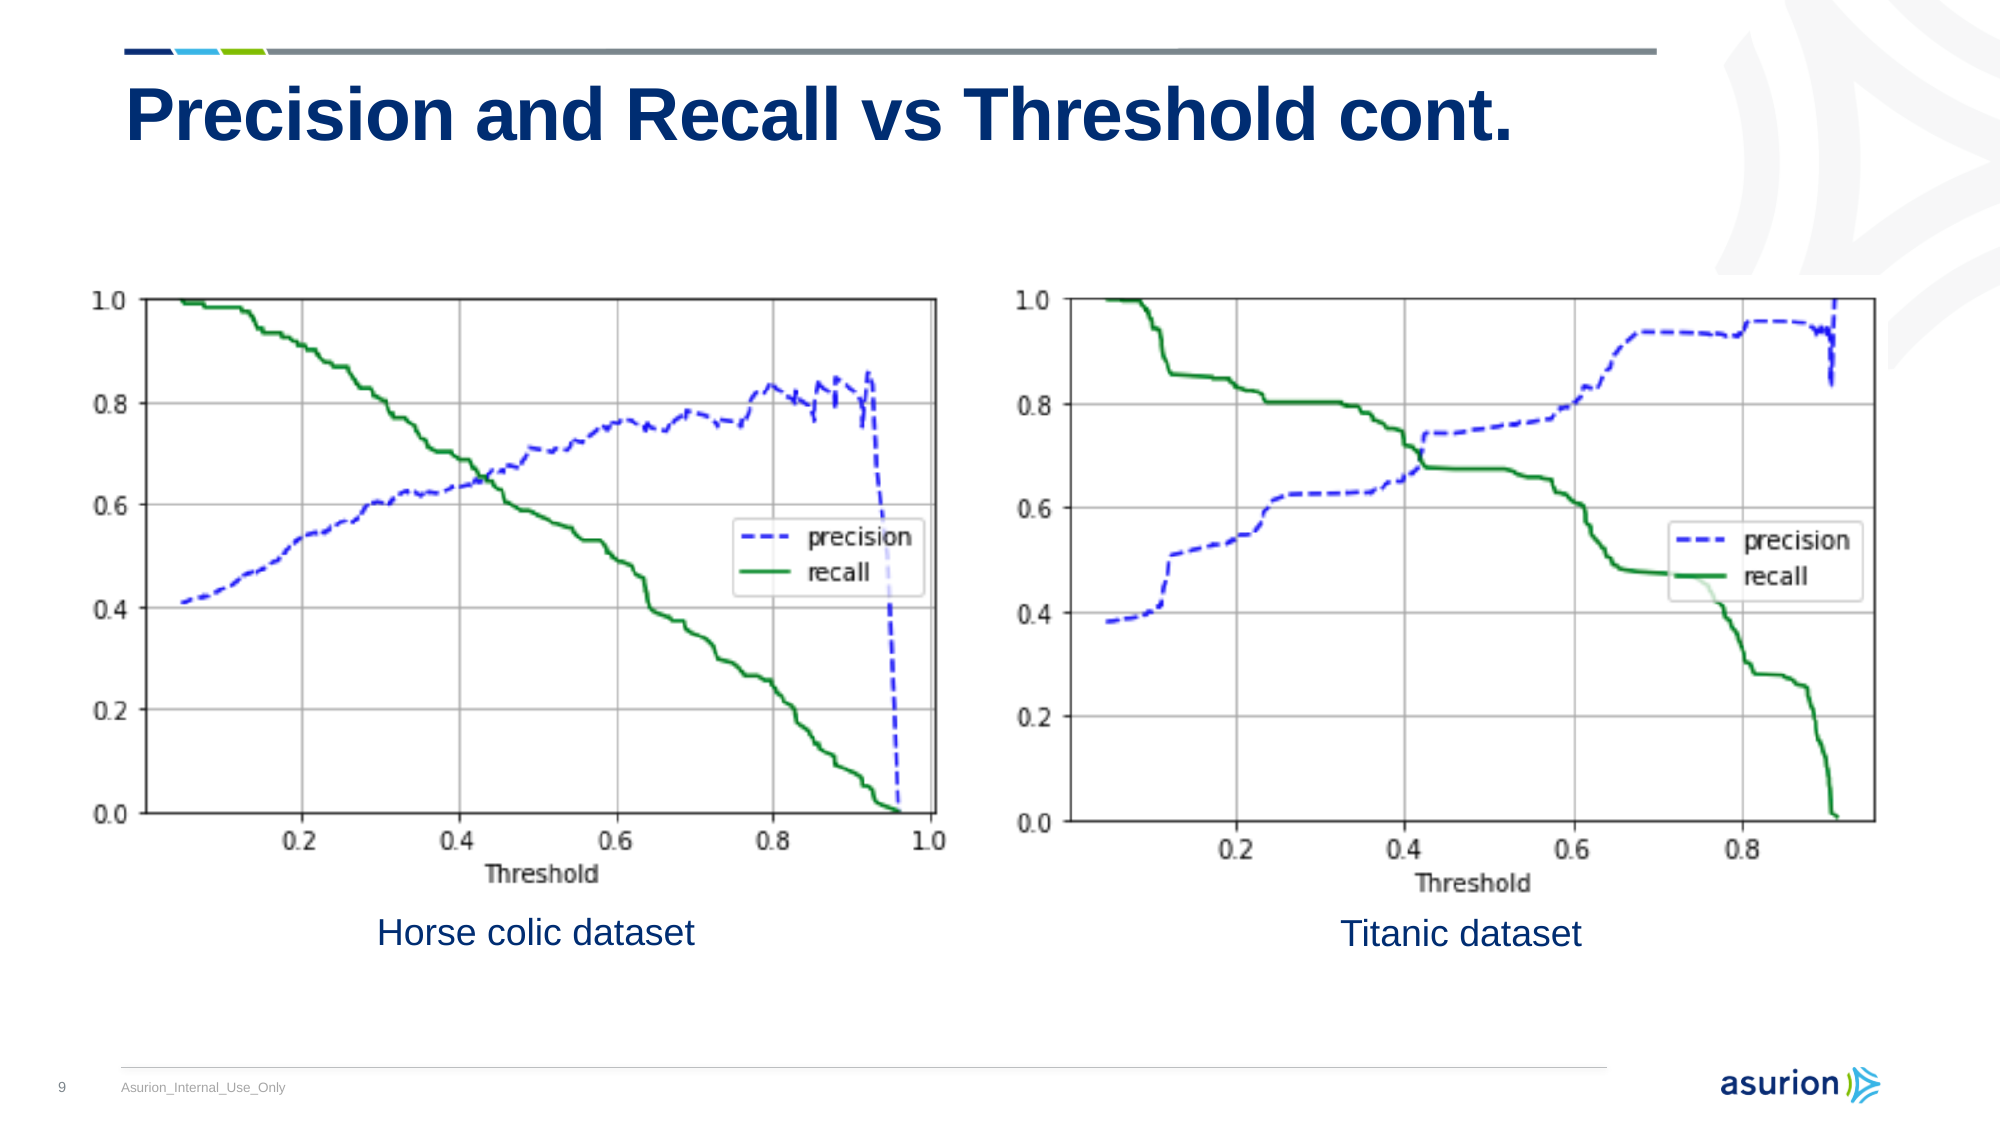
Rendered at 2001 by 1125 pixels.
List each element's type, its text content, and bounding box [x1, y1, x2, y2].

picture [1721, 1067, 1884, 1110]
title Precision and Recall vs Threshold cont. [125, 103, 1661, 217]
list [74, 275, 963, 901]
text_box Horse colic dataset [376, 908, 731, 969]
picture [0, 0, 1657, 55]
text_box Titanic dataset [1340, 916, 1608, 970]
picture [999, 0, 2000, 909]
